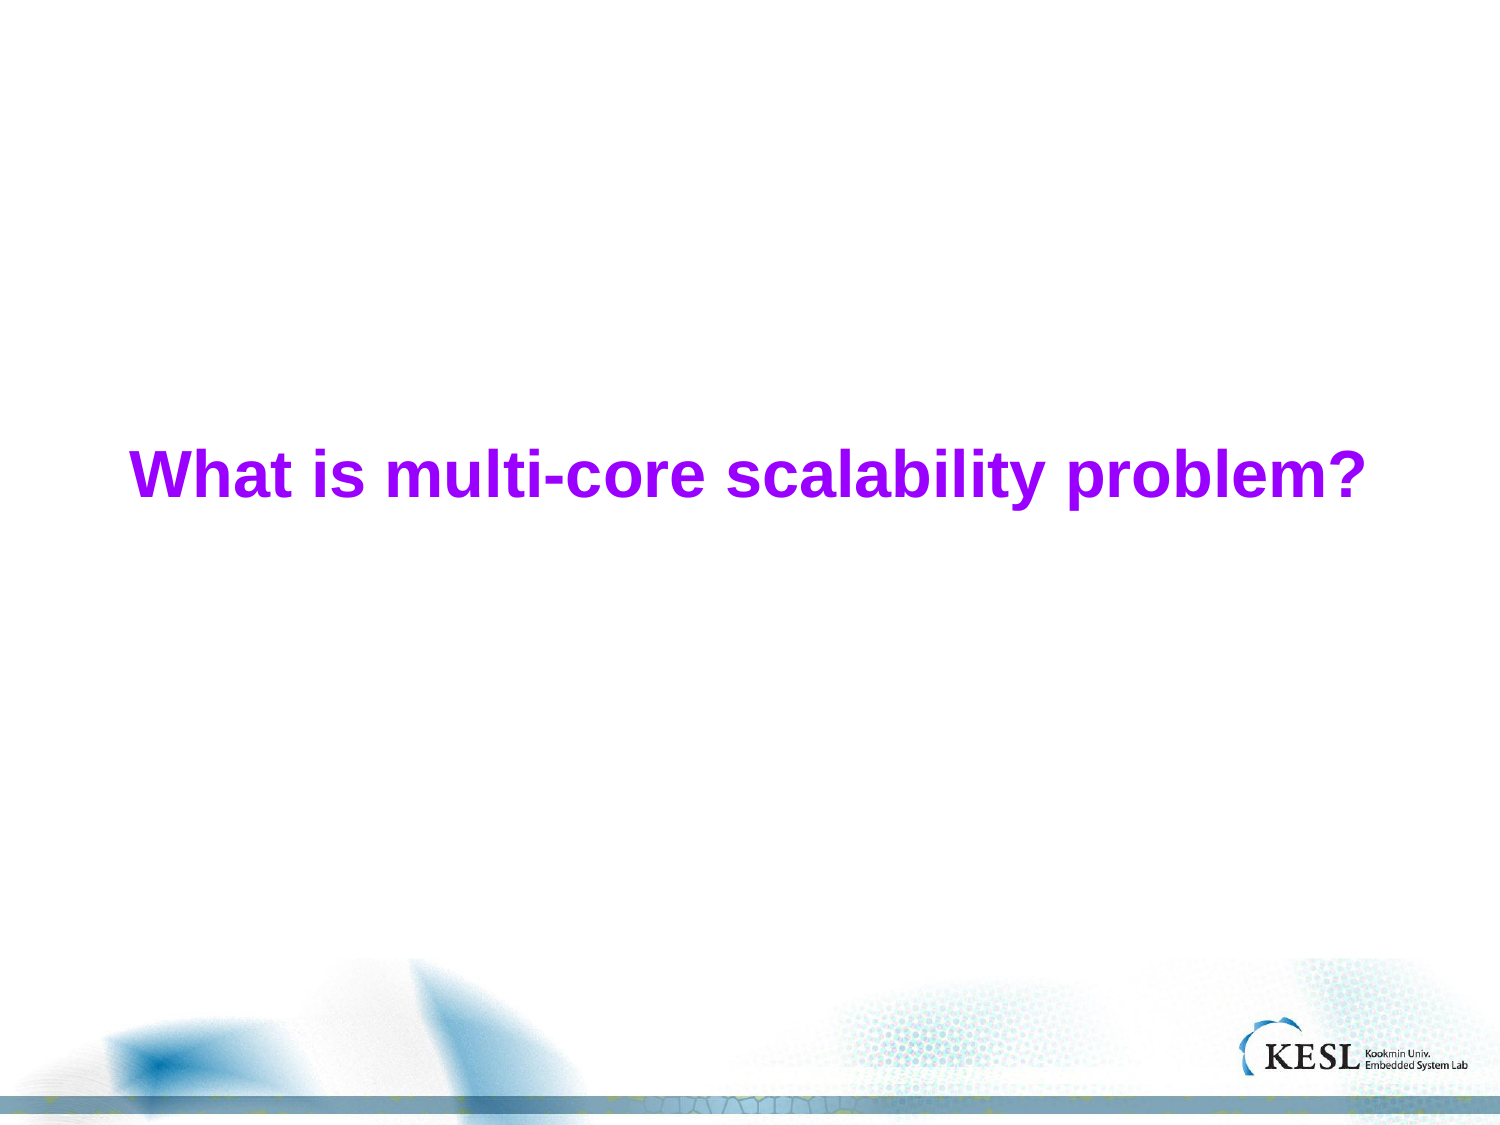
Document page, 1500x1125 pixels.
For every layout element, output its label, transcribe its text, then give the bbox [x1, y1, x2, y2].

list What is multi-core scalability problem? [75, 175, 1425, 1005]
picture [0, 0, 1500, 1125]
